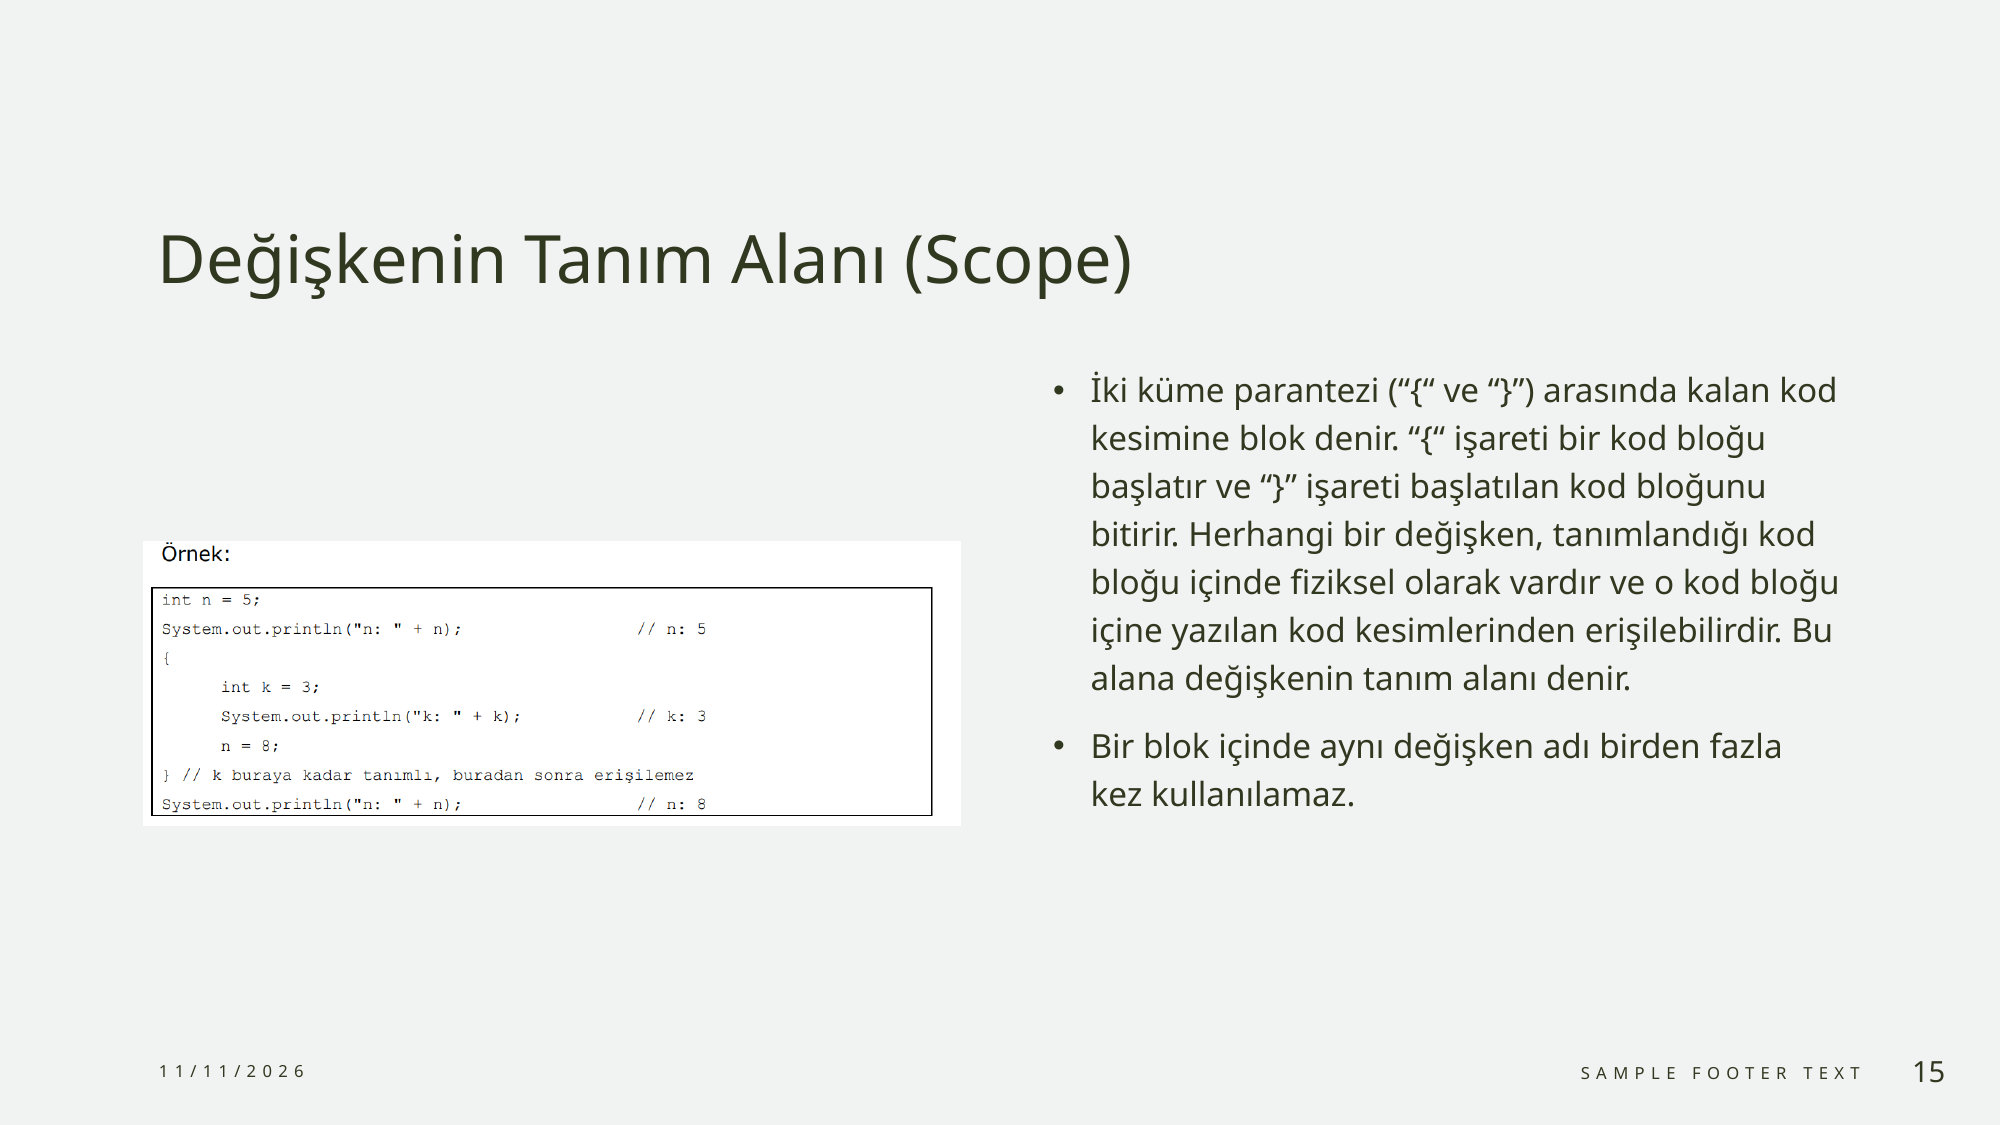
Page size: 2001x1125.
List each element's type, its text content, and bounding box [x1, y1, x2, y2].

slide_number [143, 1042, 594, 1103]
slide_number 15 [1875, 1042, 1961, 1103]
list İki küme parantezi (“{“ ve “}”) arasında kalan kod kesimine blok denir. “{“ işareti bir kod bloğu başlatır ve “}” işareti başlatılan kod bloğunu bitirir. Herhangi bir değişken, tanımlandığı kod bloğu içinde fiziksel olarak vardır ve o kod bloğu içine yazılan kod kesimlerinden erişilebilirdir. Bu alana değişkenin tanım alanı denir. Bir blok içinde aynı değişken adı birden fazla kez kullanılamaz. [1038, 354, 1856, 1014]
title Değişkenin Tanım Alanı (Scope) [142, 96, 1858, 305]
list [143, 541, 961, 827]
footer Sample Footer Text [1170, 1042, 1875, 1103]
